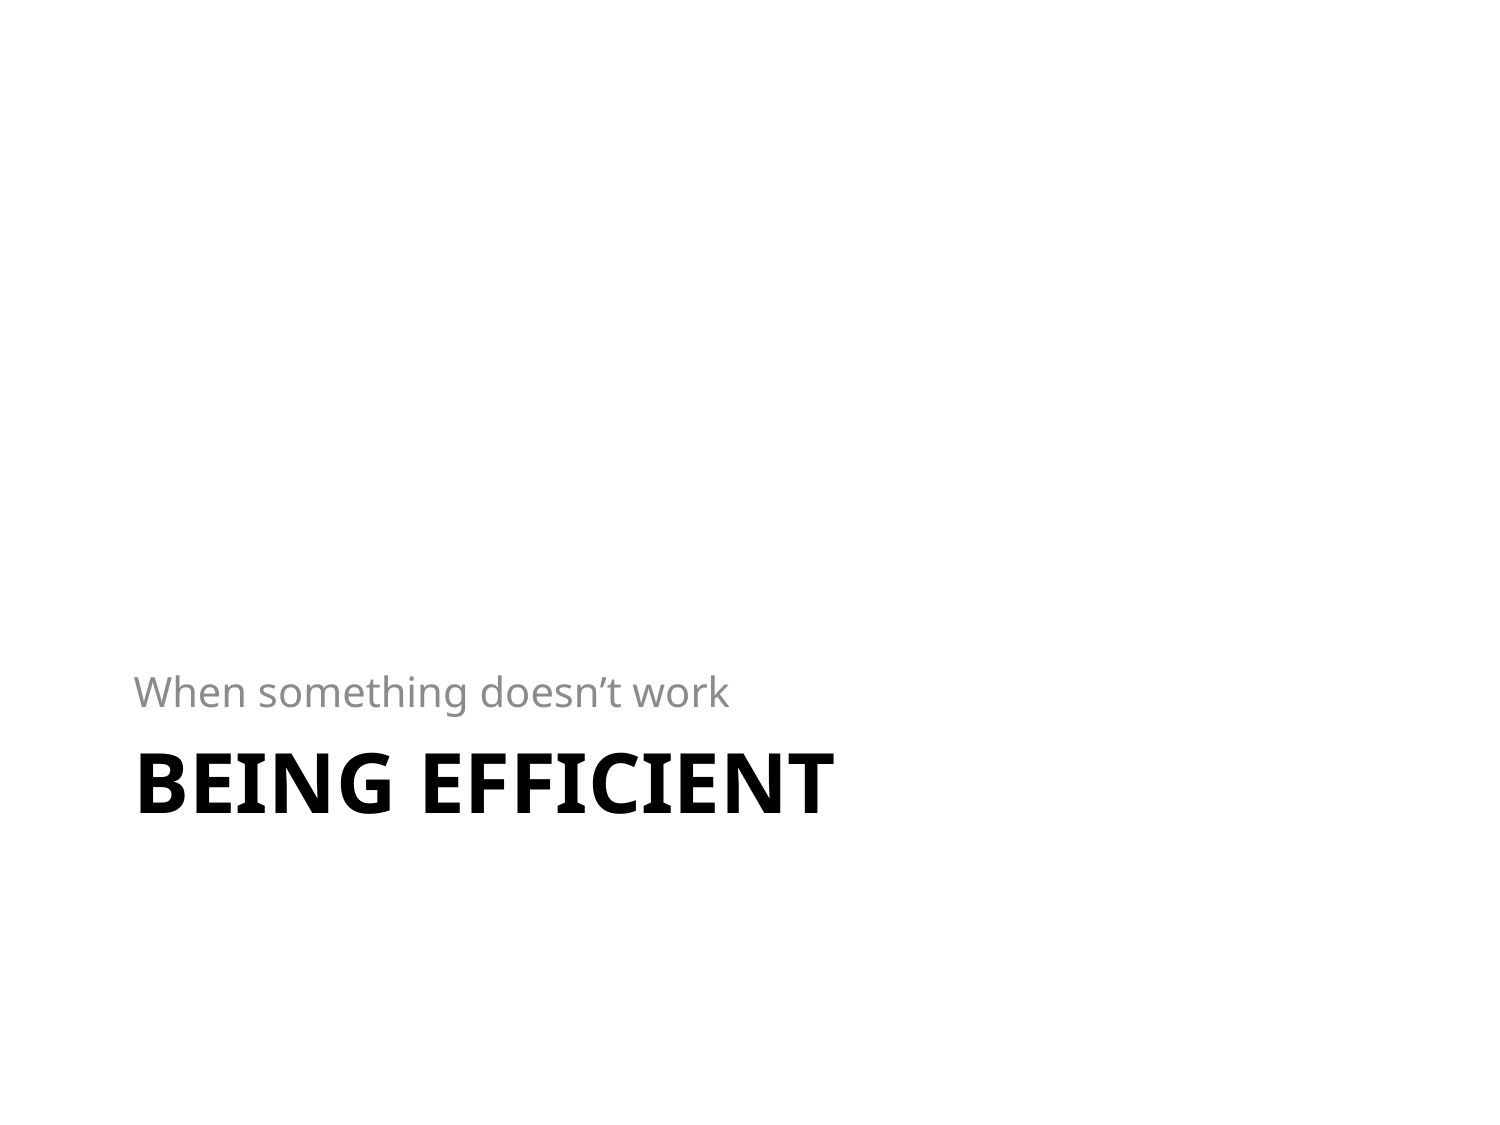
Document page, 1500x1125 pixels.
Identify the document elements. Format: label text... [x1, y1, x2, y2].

title Being Efficient [118, 723, 1394, 947]
list When something doesn’t work [118, 476, 1394, 723]
